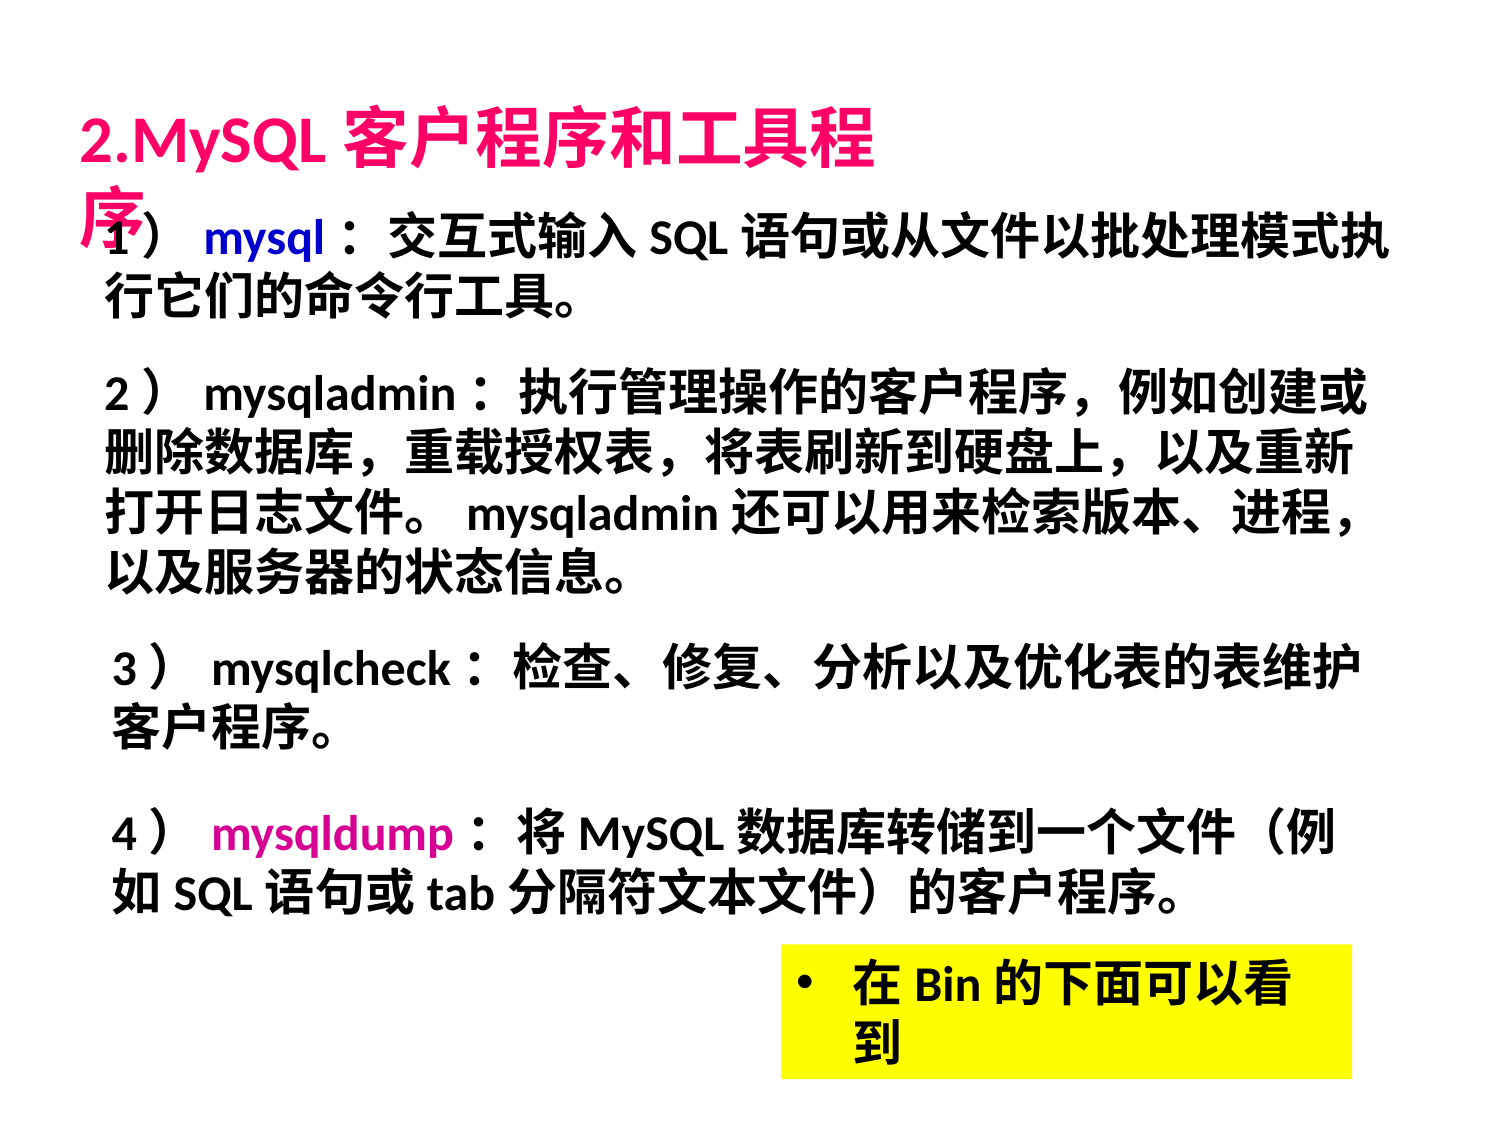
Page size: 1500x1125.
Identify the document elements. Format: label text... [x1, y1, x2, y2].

text_box 2）mysqladmin：执行管理操作的客户程序，例如创建或删除数据库，重载授权表，将表刷新到硬盘上，以及重新打开日志文件。mysqladmin还可以用来检索版本、进程，以及服务器的状态信息。 [89, 352, 1409, 608]
list 2.MySQL客户程序和工具程序 [64, 88, 951, 742]
text_box 在Bin的下面可以看到 [781, 944, 1353, 1080]
text_box 3）mysqlcheck：检查、修复、分析以及优化表的表维护客户程序。 4）mysqldump：将MySQL数据库转储到一个文件（例如SQL语句或tab分隔符文本文件）的客户程序。 [96, 628, 1401, 998]
text_box 1）mysql：交互式输入SQL语句或从文件以批处理模式执行它们的命令行工具。 [89, 197, 1409, 333]
